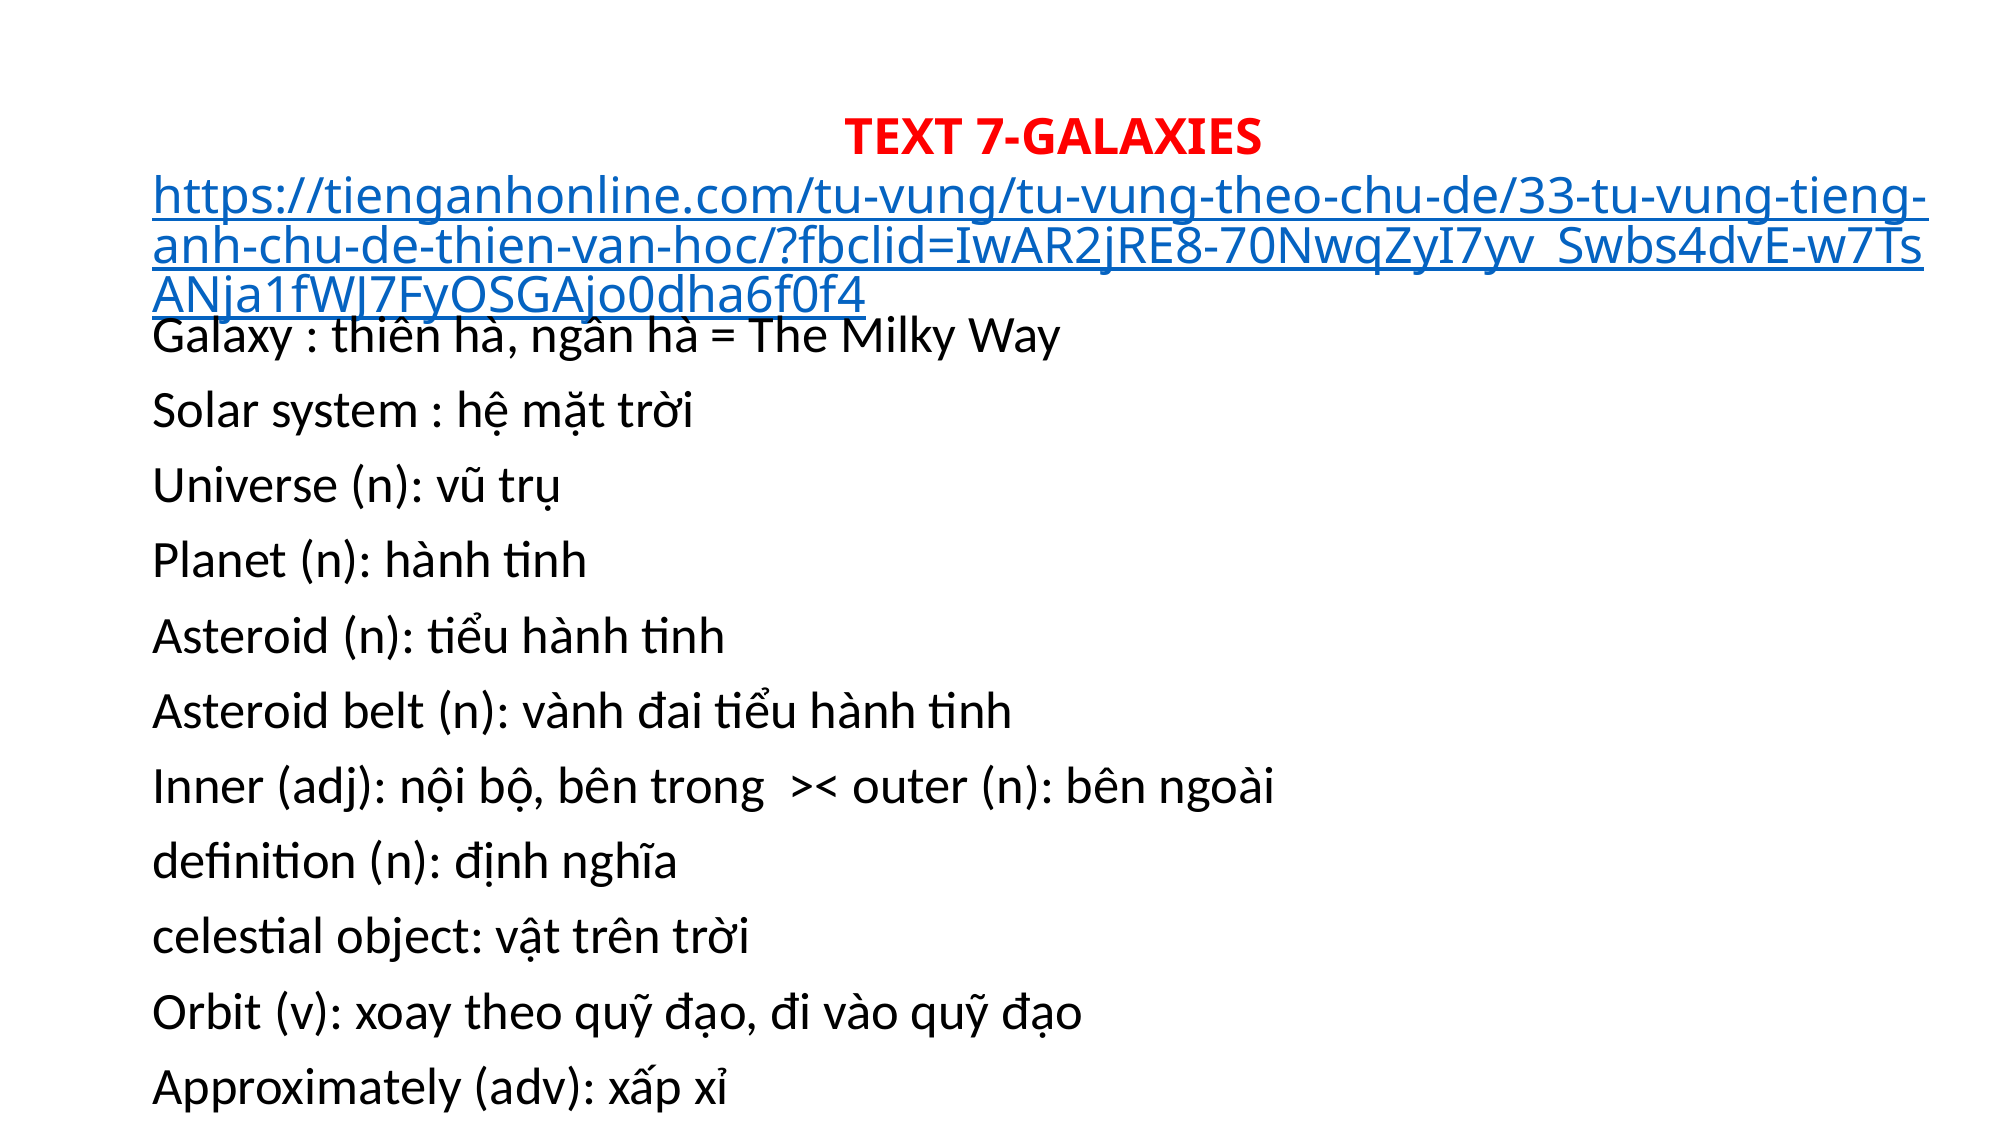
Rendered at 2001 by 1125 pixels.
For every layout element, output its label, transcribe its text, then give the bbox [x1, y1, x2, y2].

title TEXT 7-GALAXIES https://tienganhonline.com/tu-vung/tu-vung-theo-chu-de/33-tu-vung-tieng-anh-chu-de-thien-van-hoc/?fbclid=IwAR2jRE8-70NwqZyI7yv_Swbs4dvE-w7TsANja1fWJ7FyOSGAjo0dha6f0f4 [137, 59, 1970, 278]
list Galaxy : thiên hà, ngân hà = The Milky Way Solar system : hệ mặt trời Universe (n): vũ trụ Planet (n): hành tinh Asteroid (n): tiểu hành tinh Asteroid belt (n): vành đai tiểu hành tinh Inner (adj): nội bộ, bên trong >< outer (n): bên ngoài definition (n): định nghĩa celestial object: vật trên trời Orbit (v): xoay theo quỹ đạo, đi vào quỹ đạo Approximately (adv): xấp xỉ [137, 299, 1863, 1125]
